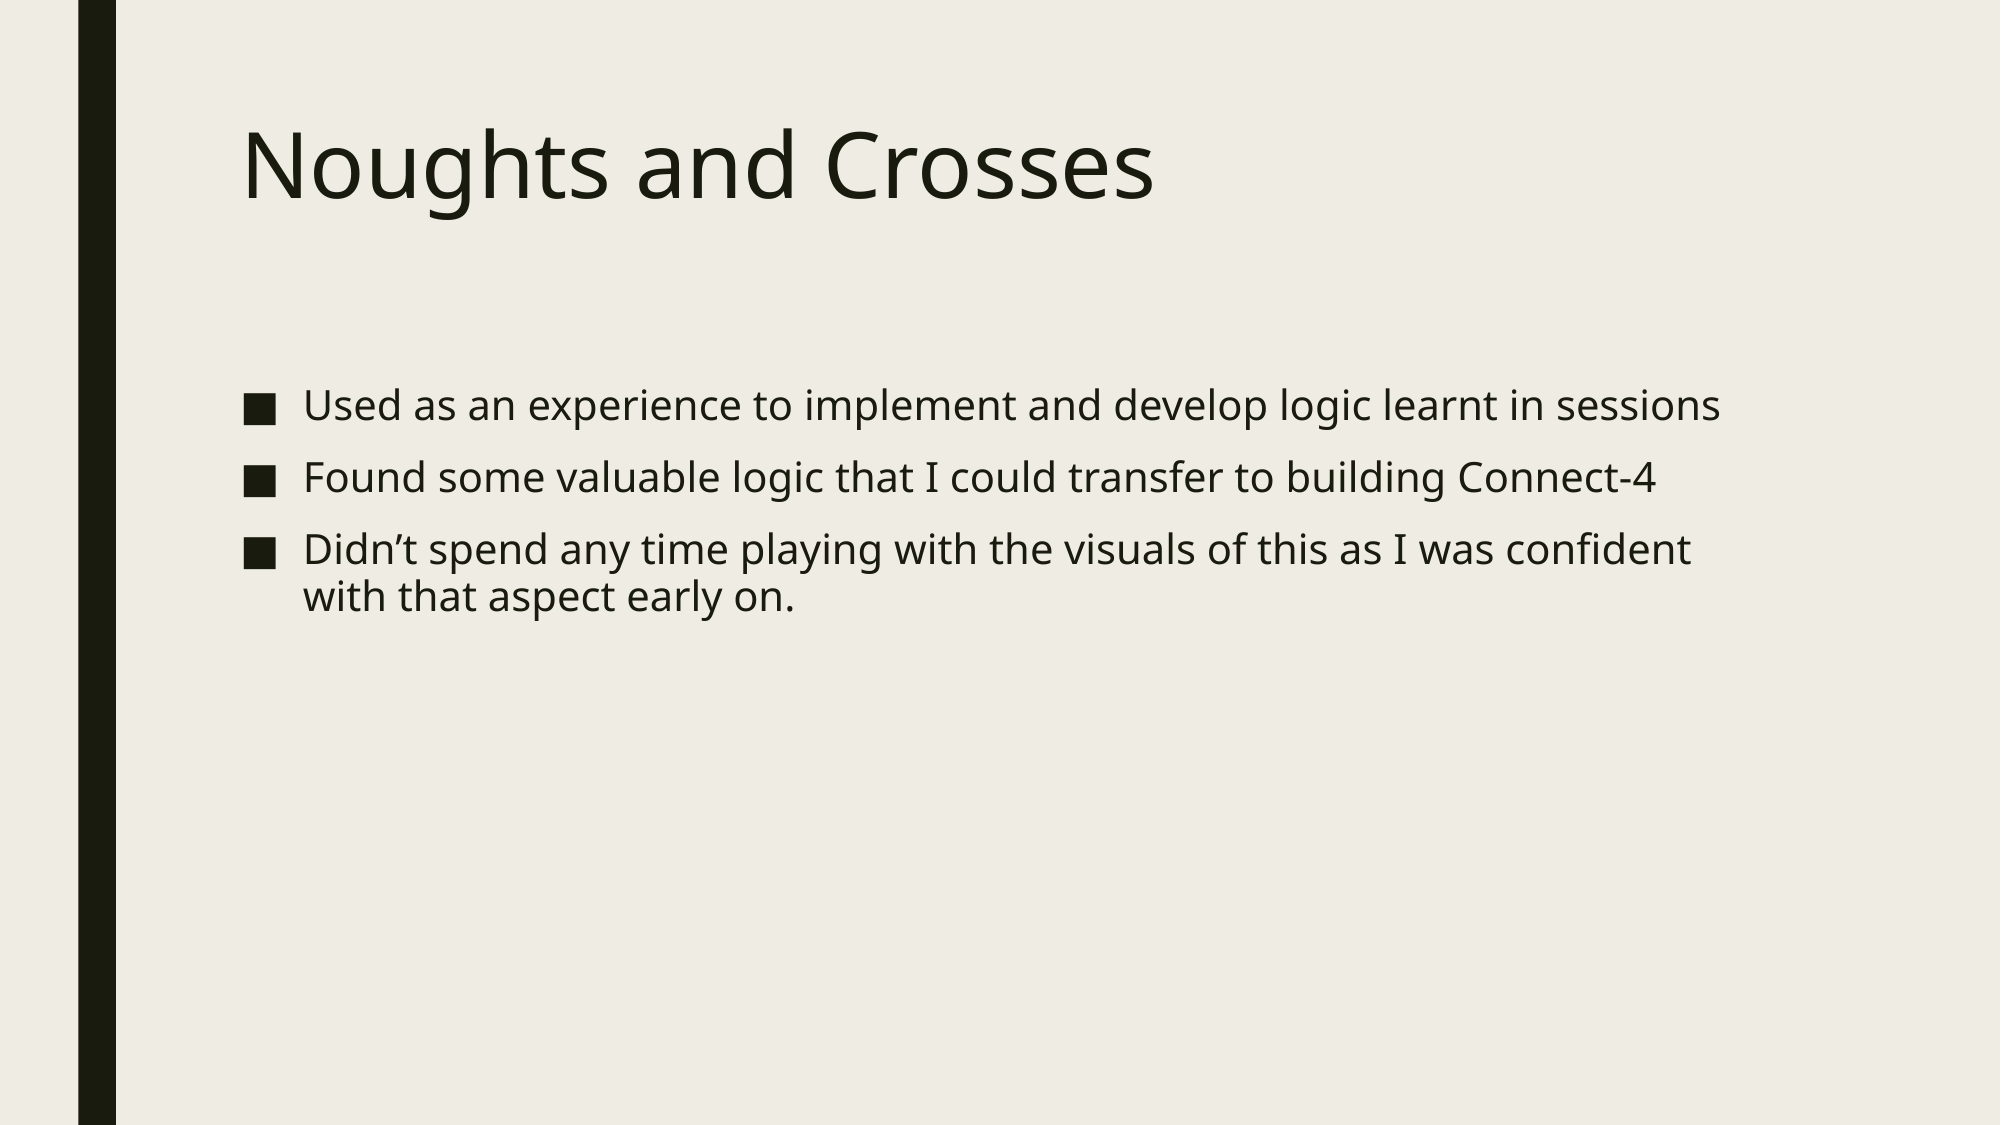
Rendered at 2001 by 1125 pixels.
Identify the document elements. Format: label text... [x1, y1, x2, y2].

list Used as an experience to implement and develop logic learnt in sessions Found some valuable logic that I could transfer to building Connect-4 Didn’t spend any time playing with the visuals of this as I was confident with that aspect early on. [225, 375, 1800, 963]
title Noughts and Crosses [225, 112, 1800, 357]
